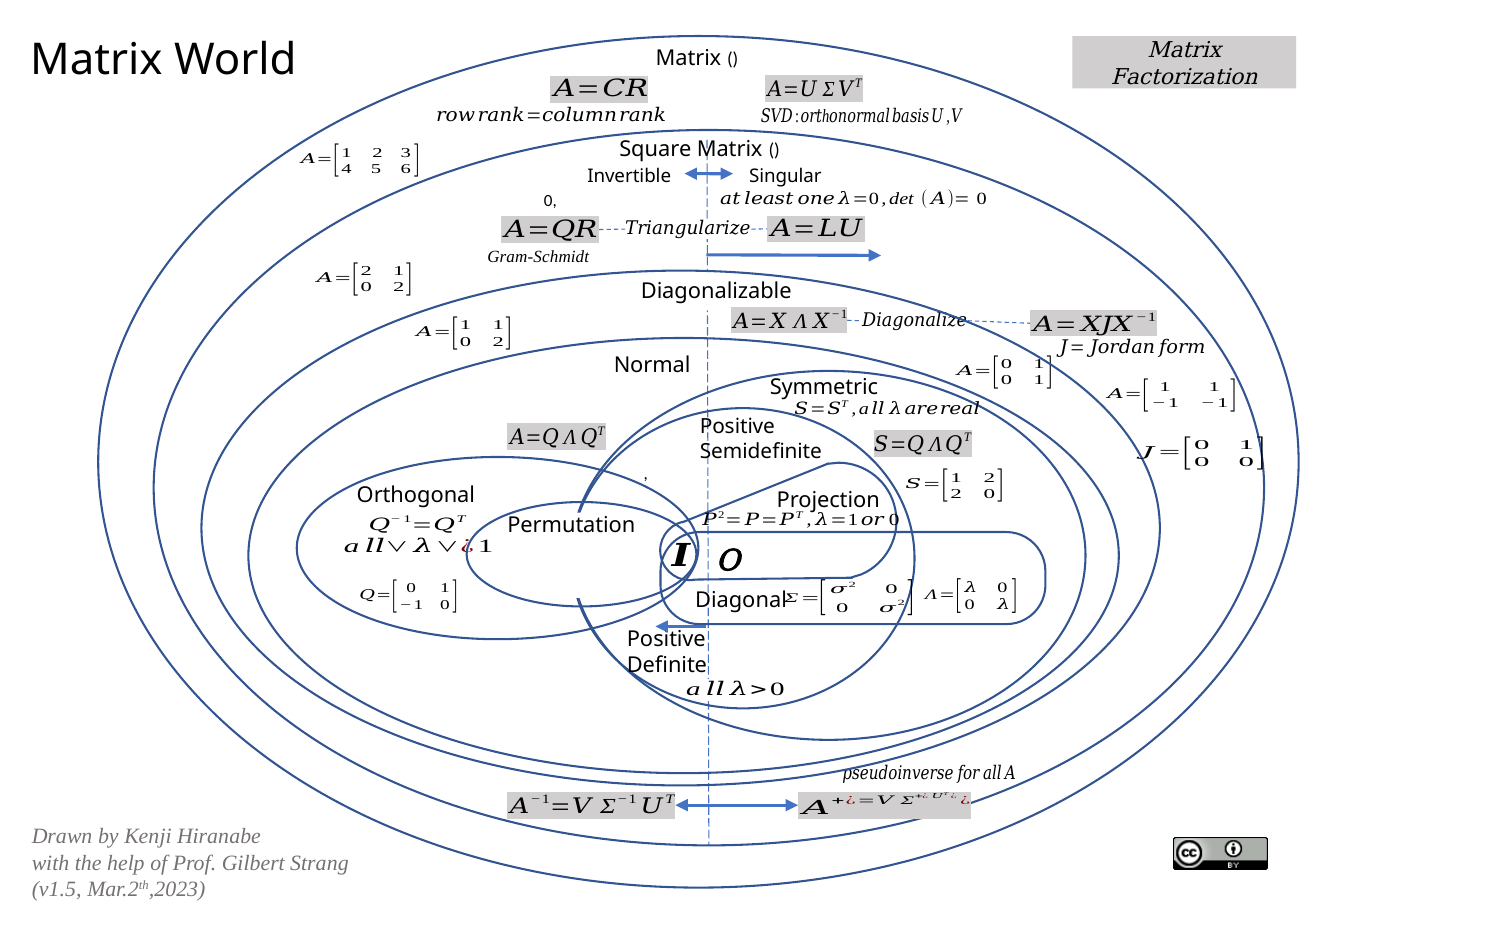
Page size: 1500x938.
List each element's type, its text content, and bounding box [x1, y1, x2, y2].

text_box [456, 34, 941, 71]
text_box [0, 71, 1356, 819]
text_box [369, 819, 1028, 889]
text_box Drawn by Kenji Hiranabe with the help of Prof. Gilbert Strang (v1.5, Mar.2th,2023) [17, 819, 364, 908]
picture [1173, 837, 1268, 870]
text_box Matrix Factorization [1072, 36, 1297, 71]
text_box Matrix World [15, 23, 326, 71]
